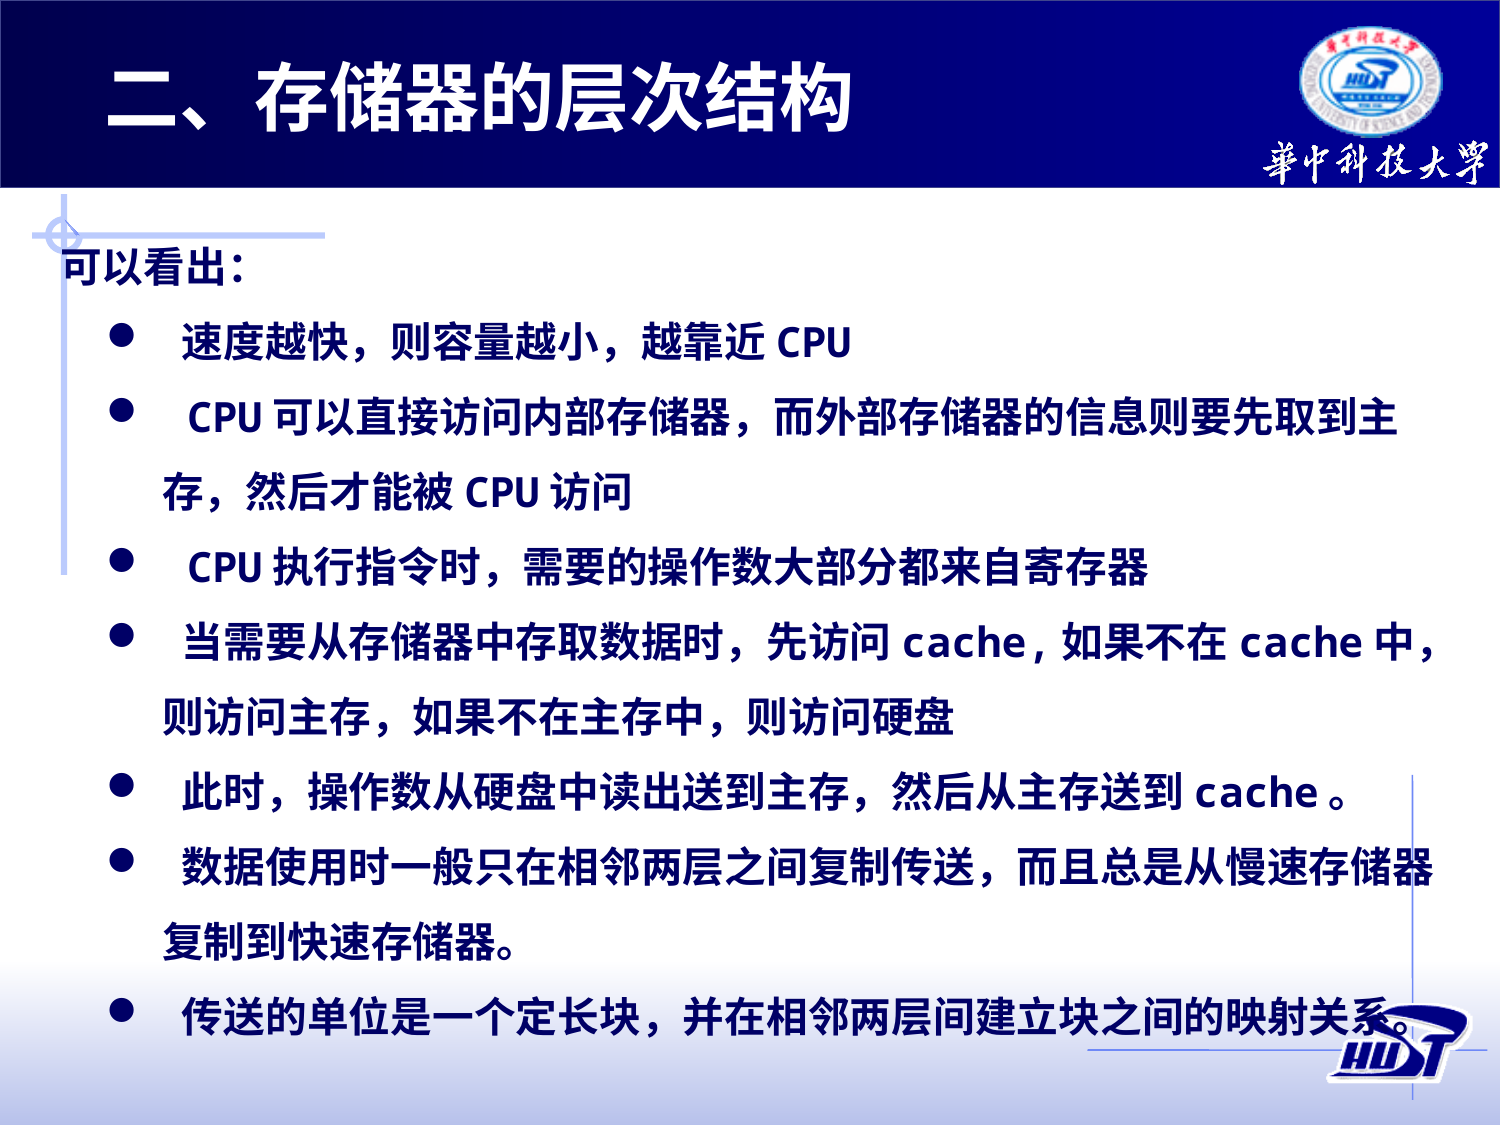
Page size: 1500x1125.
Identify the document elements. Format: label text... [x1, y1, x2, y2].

text_box 可以看出： 速度越快，则容量越小，越靠近CPU CPU可以直接访问内部存储器，而外部存储器的信息则要先取到主存，然后才能被CPU访问 CPU执行指令时，需要的操作数大部分都来自寄存器 当需要从存储器中存取数据时，先访问cache,如果不在cache中，则访问主存，如果不在主存中，则访问硬盘 此时，操作数从硬盘中读出送到主存，然后从主存送到cache。 数据使用时一般只在相邻两层之间复制传送，而且总是从慢速存储器复制到快速存储器。 传送的单位是一个定长块，并在相邻两层间建立块之间的映射关系。 [0, 208, 1450, 957]
text_box 二、存储器的层次结构 [89, 42, 1308, 148]
picture [1299, 26, 1443, 138]
picture [1262, 140, 1488, 185]
